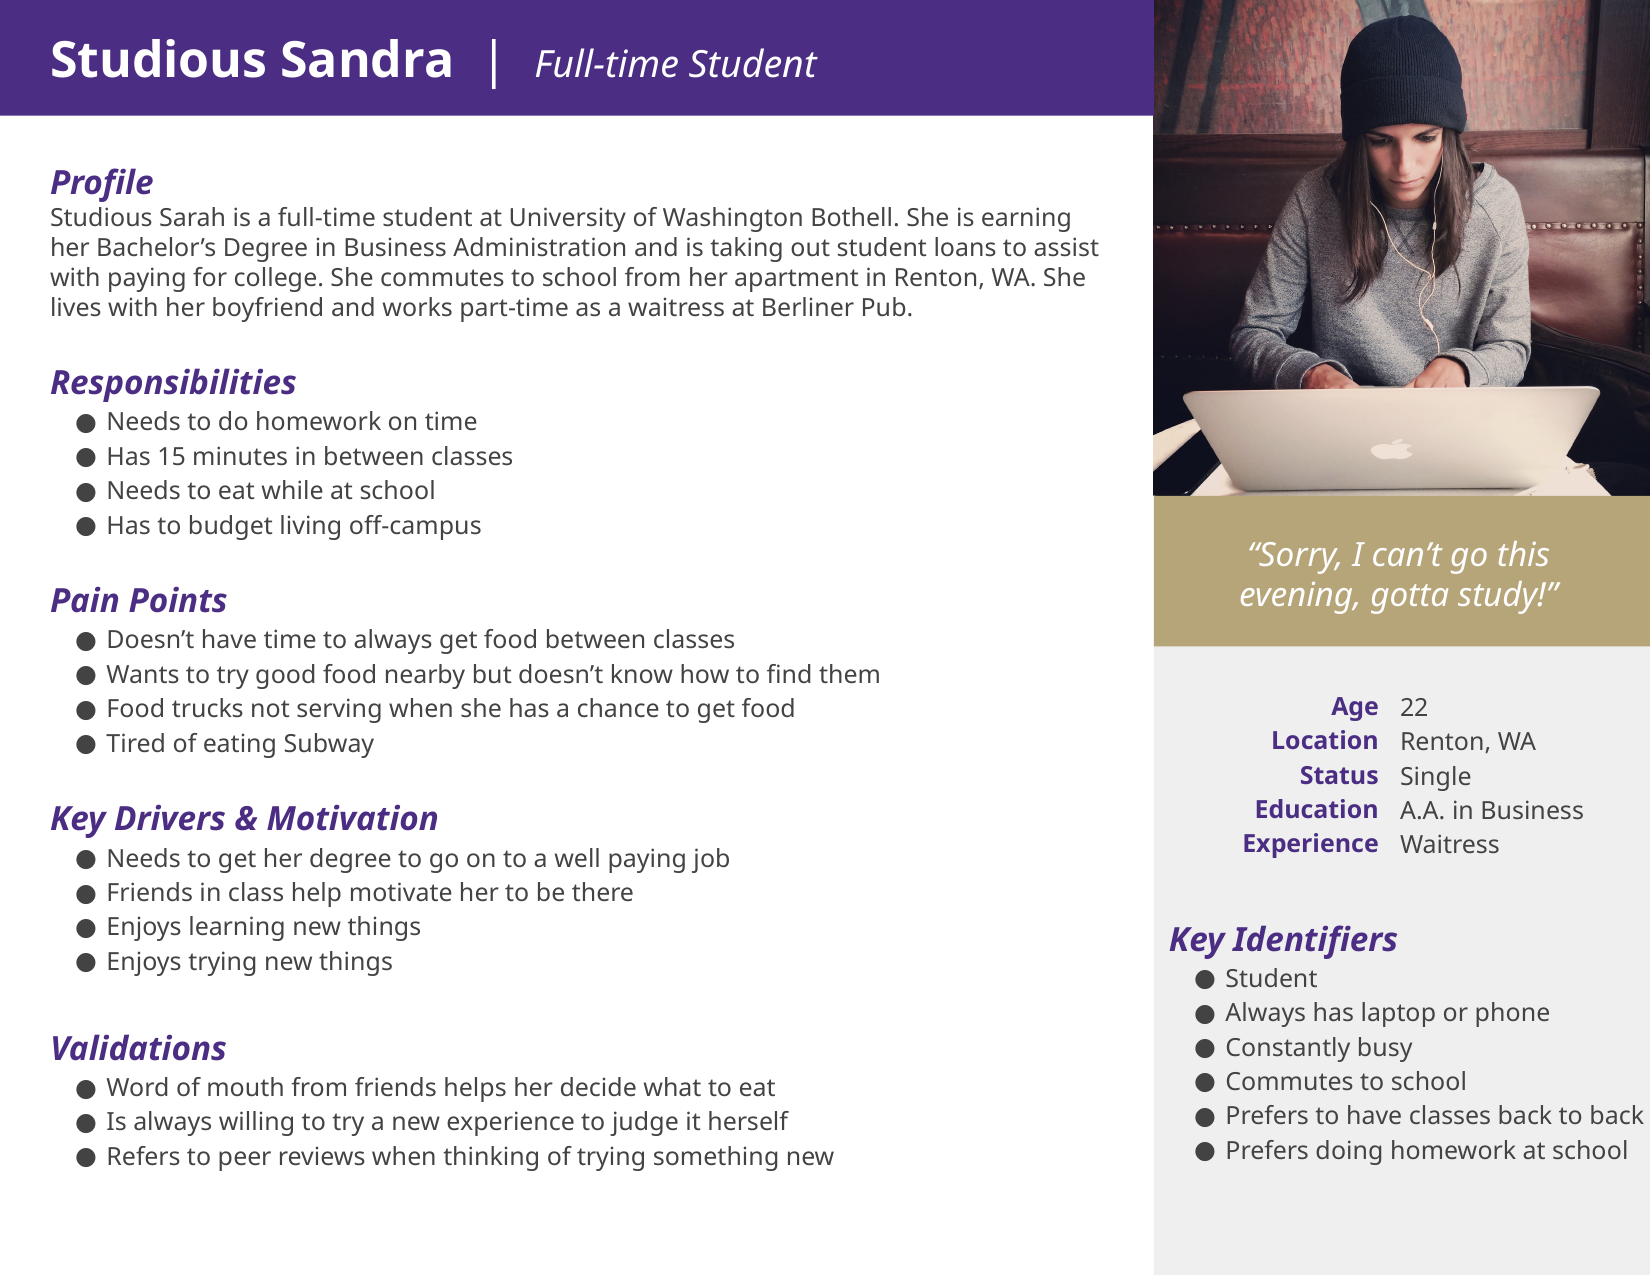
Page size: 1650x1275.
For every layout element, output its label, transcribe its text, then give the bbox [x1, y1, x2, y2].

text_box [0, 0, 1151, 116]
text_box Key Identifiers Student Always has laptop or phone Constantly busy Commutes to school Prefers to have classes back to back Prefers doing homework at school [1154, 896, 1650, 1234]
text_box Studious Sandra | Full-time Student [35, 24, 1079, 92]
text_box [1153, 504, 1650, 647]
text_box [1216, 670, 1621, 877]
text_box [1153, 647, 1650, 1275]
text_box “Sorry, I can’t go this evening, gotta study!” [1167, 514, 1630, 631]
picture [1153, 0, 1650, 497]
text_box Profile Studious Sarah is a full-time student at University of Washington Bothell. She is earning her Bachelor’s Degree in Business Administration and is taking out student loans to assist with paying for college. She commutes to school from her apartment in Renton, WA. She lives with her boyfriend and works part-time as a waitress at Berliner Pub. Responsibilities Needs to do homework on time Has 15 minutes in between classes Needs to eat while at school Has to budget living off-campus Pain Points Doesn’t have time to always get food between classes Wants to try good food nearby but doesn’t know how to find them Food trucks not serving when she has a chance to get food Tired of eating Subway Key Drivers & Motivation Needs to get her degree to go on to a well paying job Friends in class help motivate her to be there Enjoys learning new things Enjoys trying new things Validations Word of mouth from friends helps her decide what to eat Is always willing to try a new experience to judge it herself Refers to peer reviews when thinking of trying something new [35, 140, 1121, 1233]
